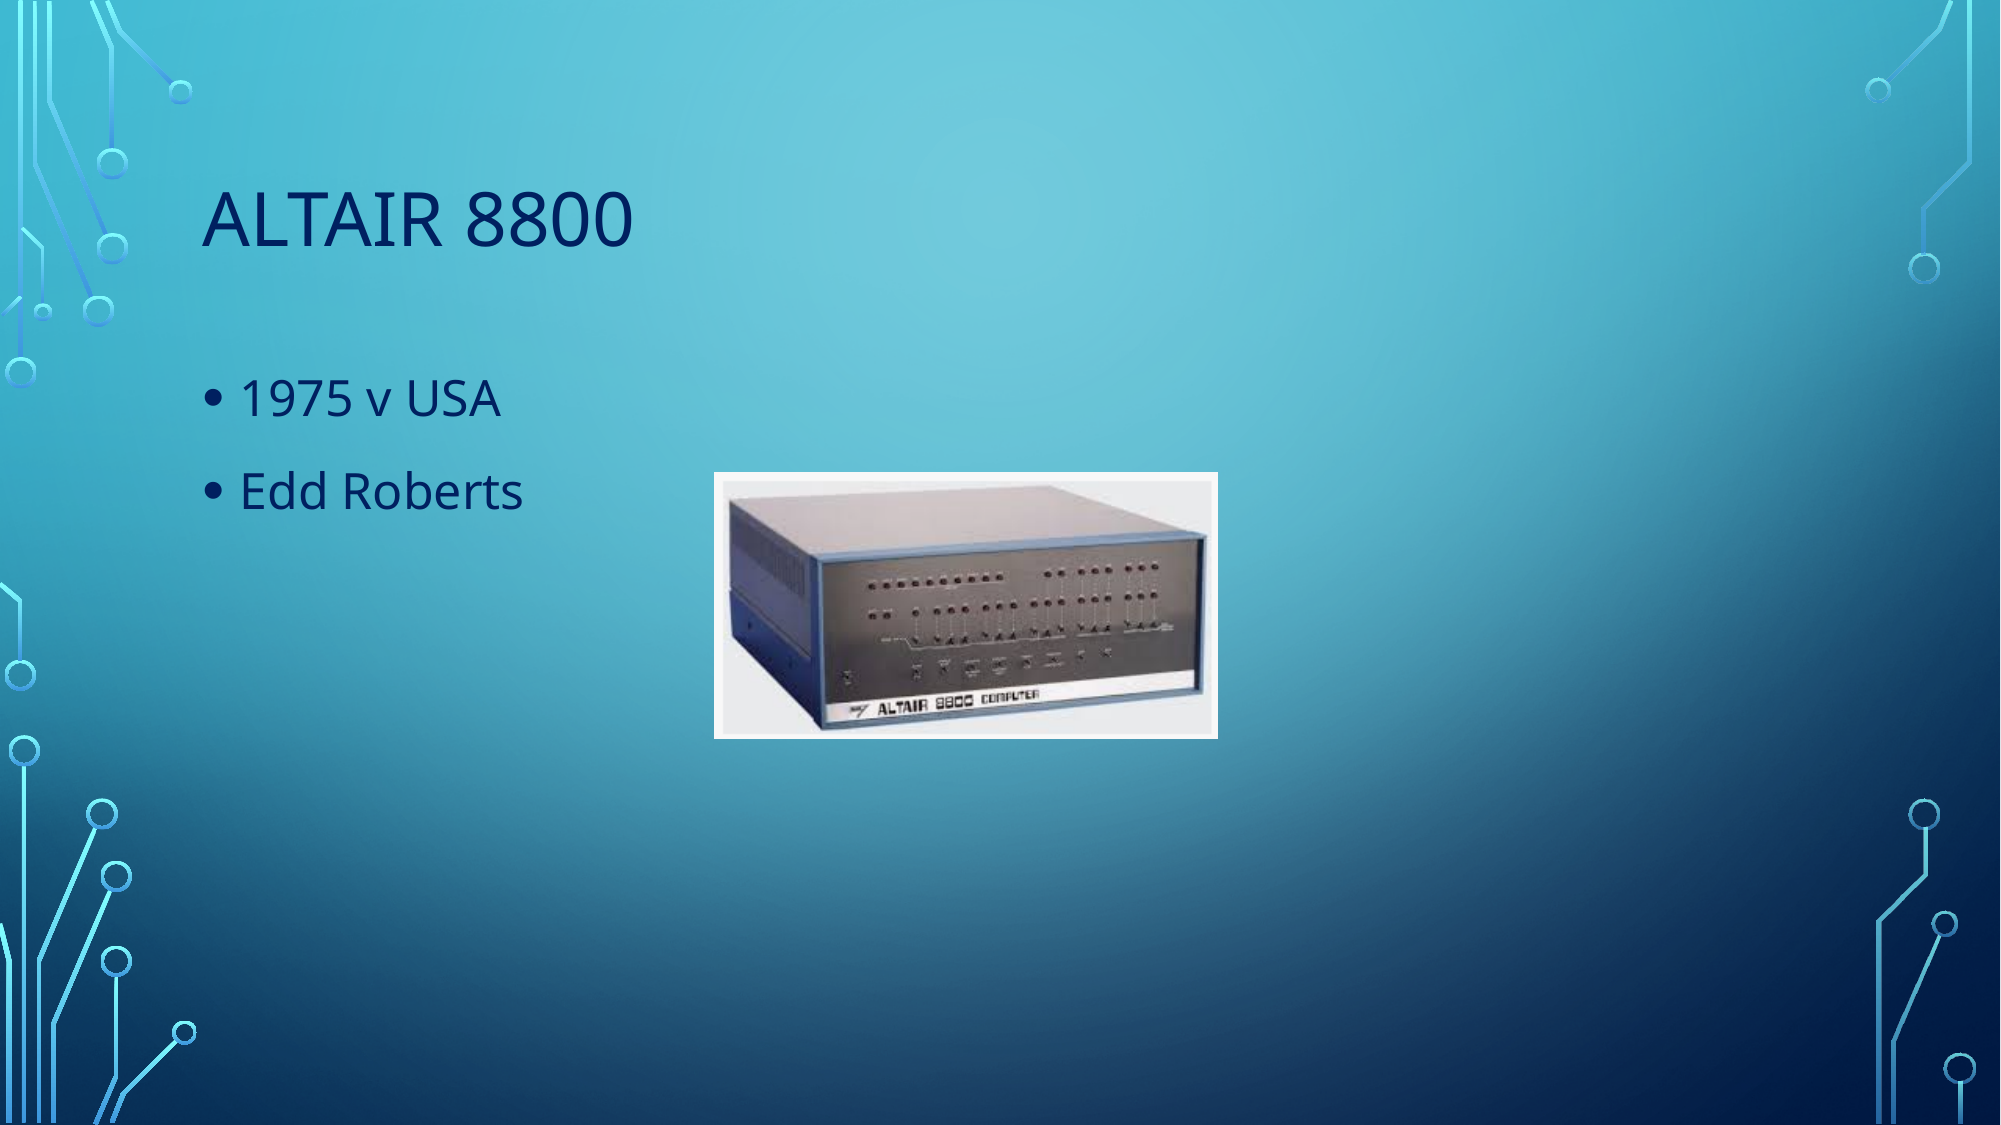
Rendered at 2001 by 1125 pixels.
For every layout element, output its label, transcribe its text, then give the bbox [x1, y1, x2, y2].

picture [713, 472, 1218, 739]
title Altair 8800 [187, 101, 1813, 344]
list 1975 v USA Edd Roberts [187, 347, 1813, 929]
